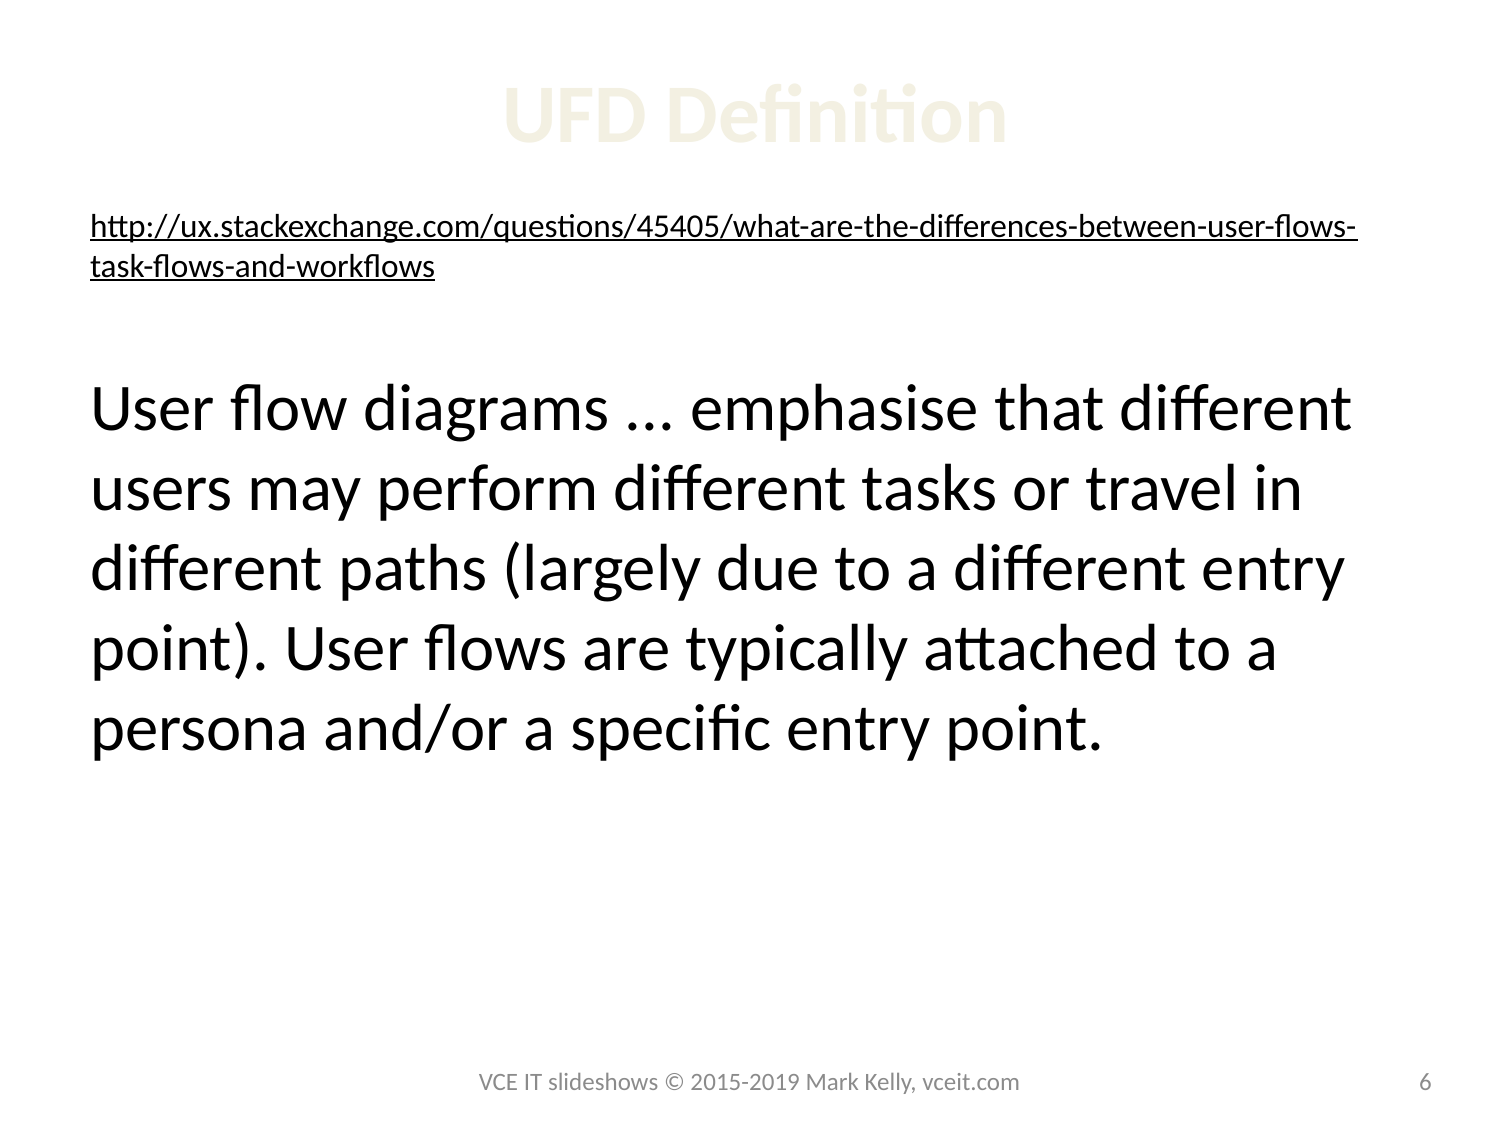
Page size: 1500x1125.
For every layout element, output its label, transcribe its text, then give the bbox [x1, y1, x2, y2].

list http://ux.stackexchange.com/questions/45405/what-are-the-differences-between-user-flows-task-flows-and-workflows User flow diagrams ... emphasise that different users may perform different tasks or travel in different paths (largely due to a different entry point). User flows are typically attached to a persona and/or a specific entry point. [74, 196, 1426, 1036]
title UFD Definition [29, 44, 1483, 173]
footer VCE IT slideshows © 2015-2019 Mark Kelly, vceit.com [383, 1058, 1117, 1103]
slide_number 6 [1376, 1058, 1447, 1103]
